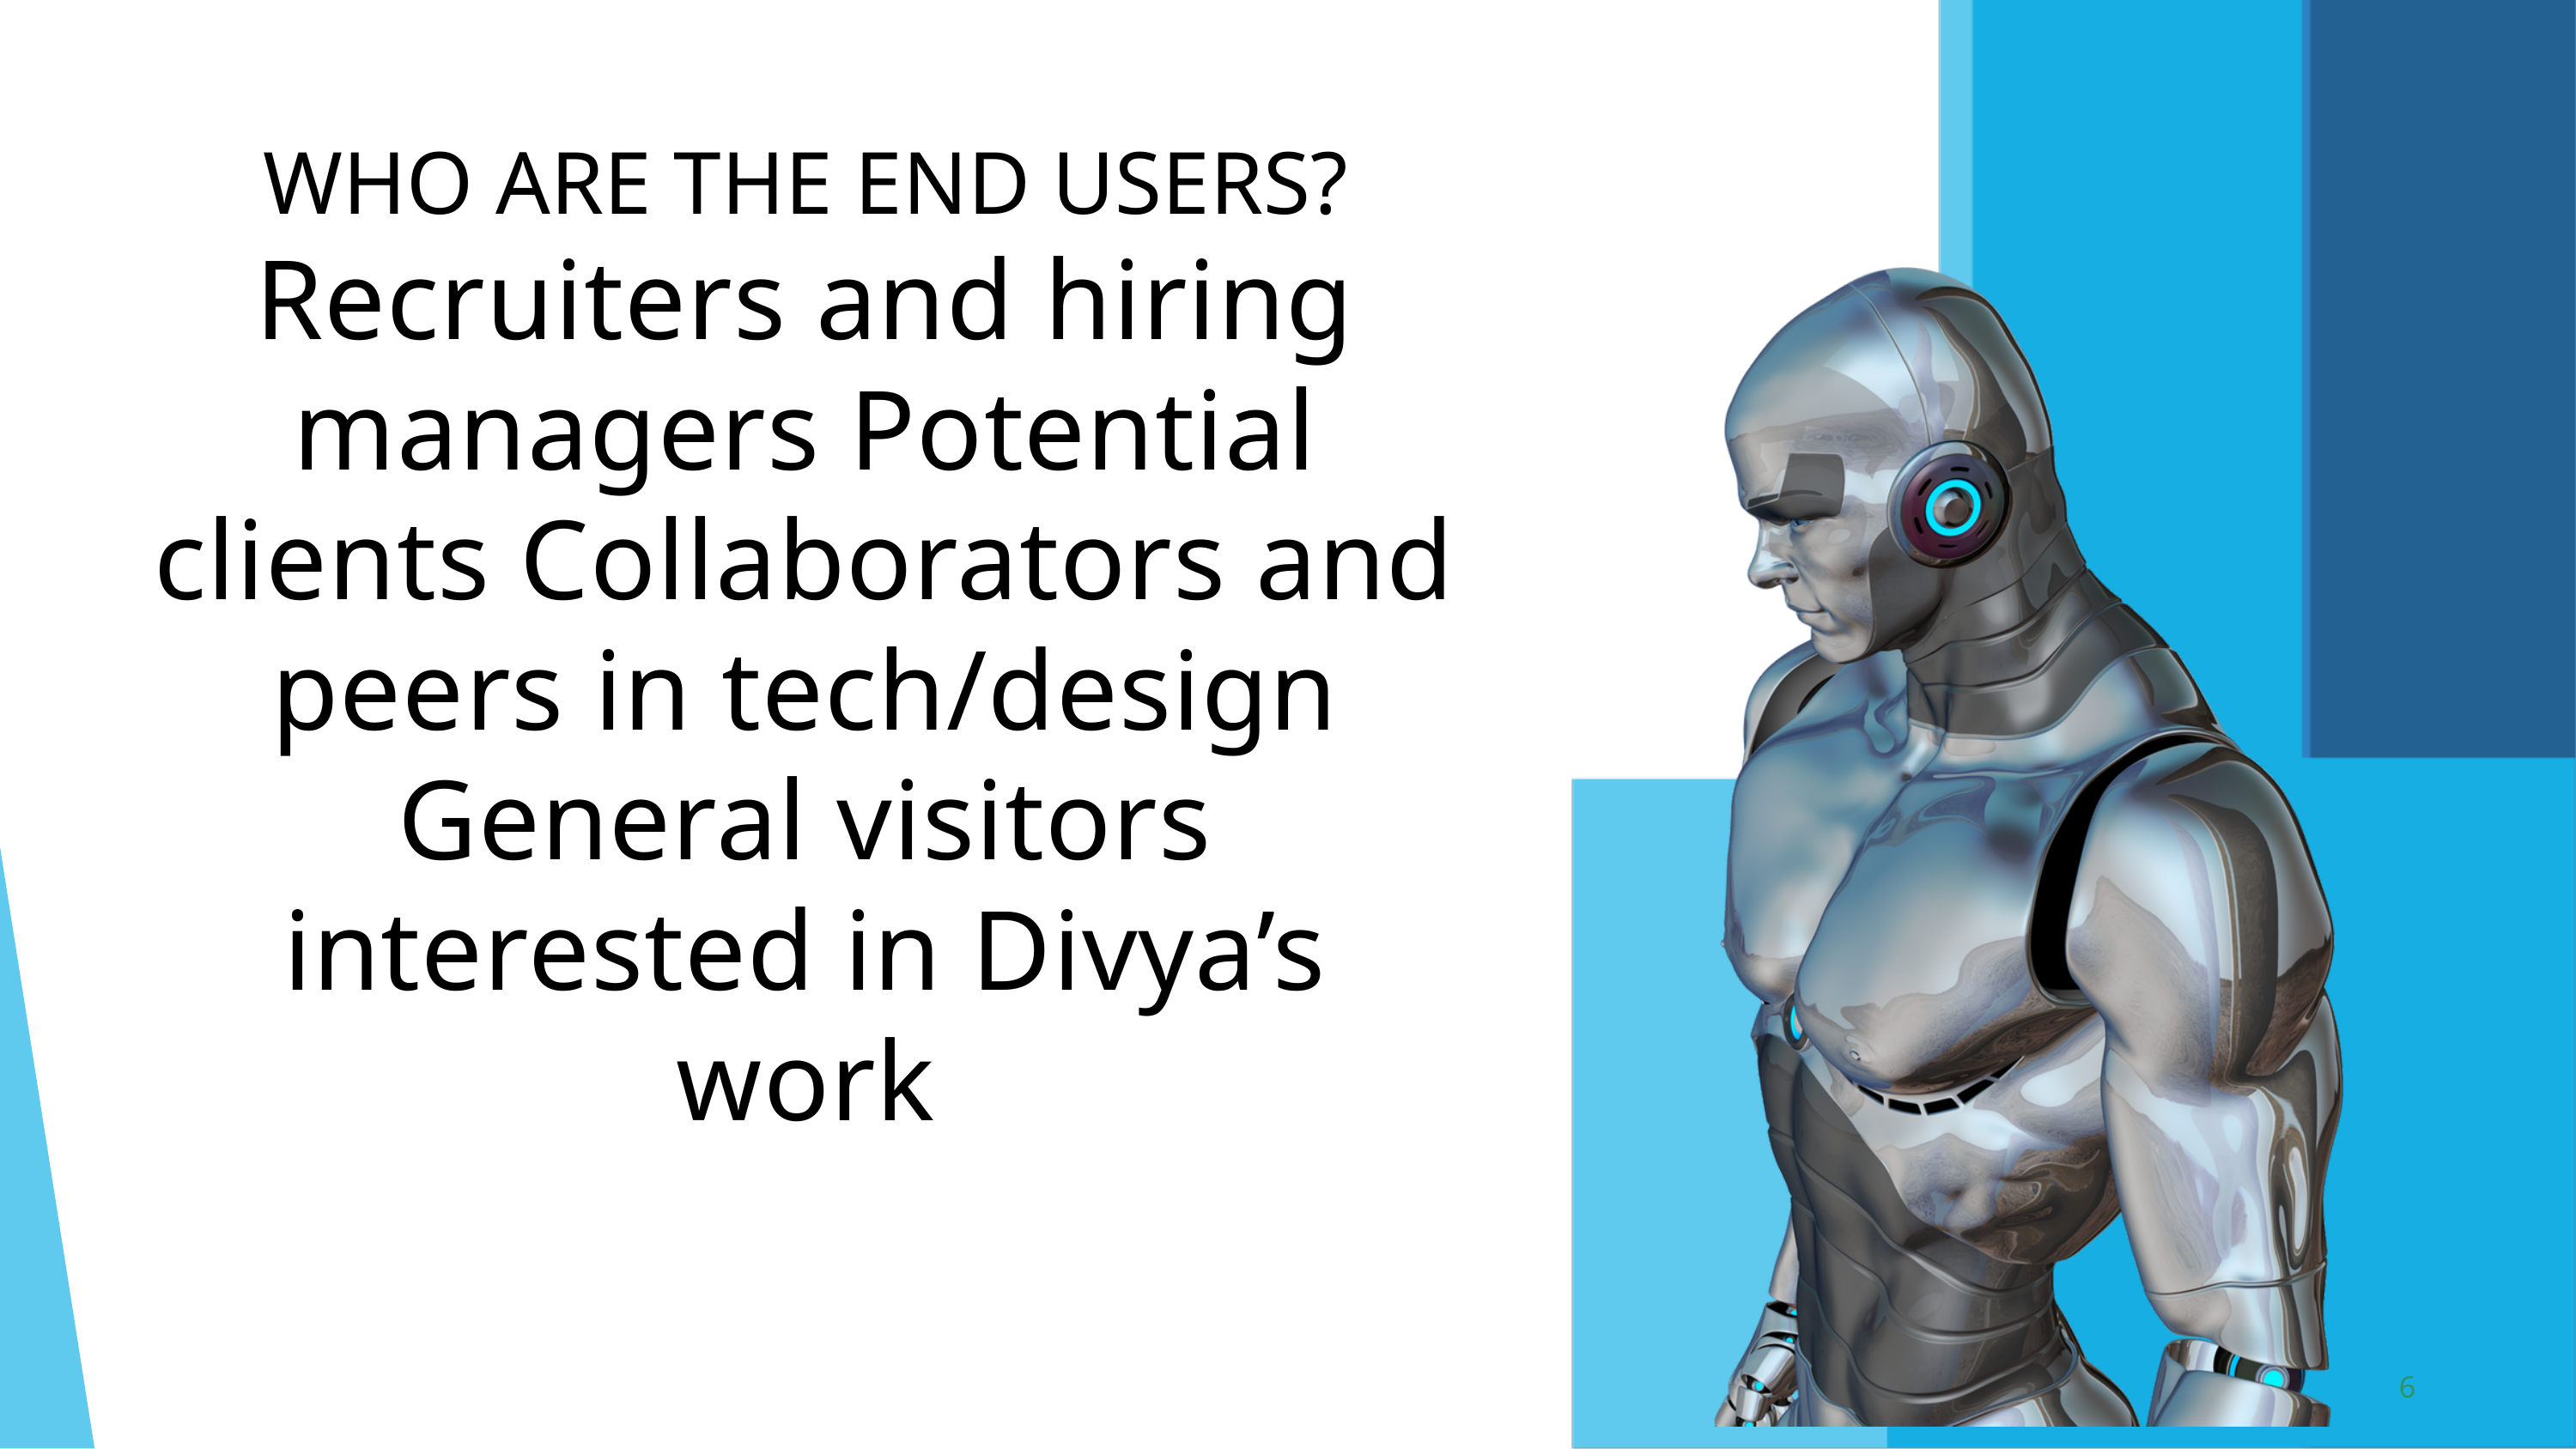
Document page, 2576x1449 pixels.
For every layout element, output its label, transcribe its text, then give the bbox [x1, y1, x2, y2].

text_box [0, 846, 95, 1449]
text_box 6 [2398, 1362, 2415, 1404]
text_box [1564, 0, 2576, 1449]
text_box WHO ARE THE END USERS? Recruiters and hiring managers Potential clients Collaborators and peers in tech/design General visitors interested in Divya’s work [144, 111, 1467, 1143]
text_box [1714, 267, 2344, 1427]
